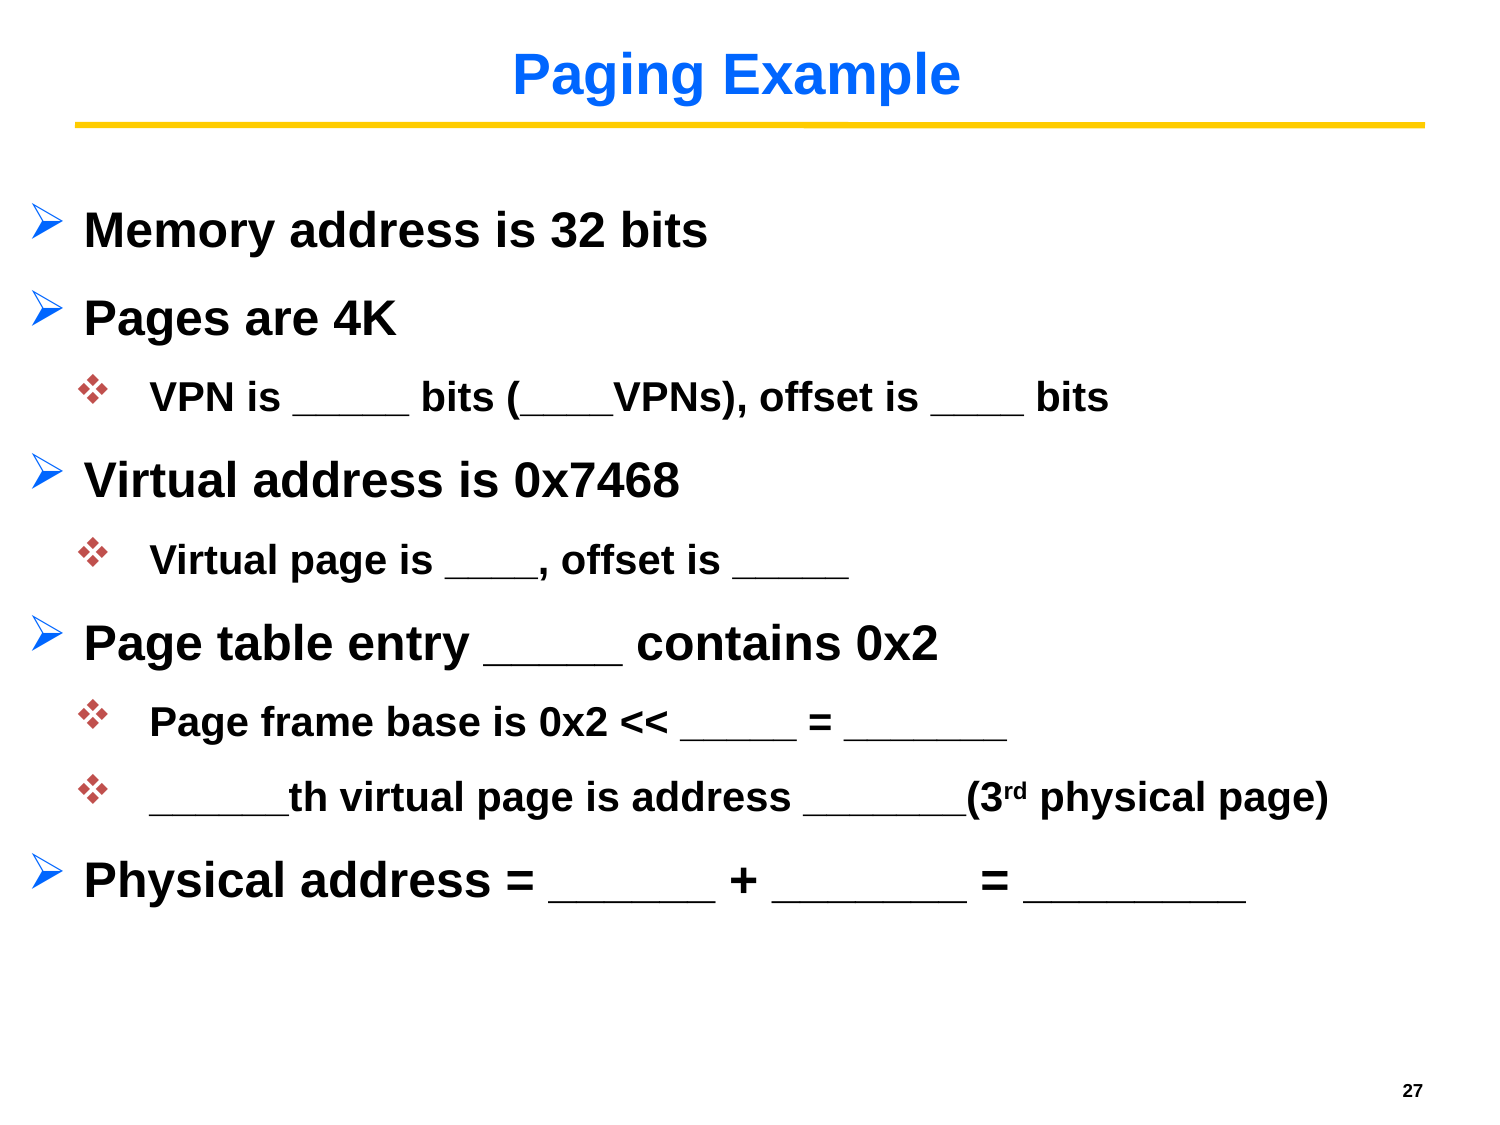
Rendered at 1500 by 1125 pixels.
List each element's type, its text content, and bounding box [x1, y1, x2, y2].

title Paging Example [24, 24, 1450, 118]
list Memory address is 32 bits Pages are 4K VPN is _____ bits (____VPNs), offset is ____ bits Virtual address is 0x7468 Virtual page is ____, offset is _____ Page table entry _____ contains 0x2 Page frame base is 0x2 << _____ = _______ ______th virtual page is address _______(3rd physical page) Physical address = ______ + _______ = ________ [10, 173, 1490, 1052]
slide_number 27 [1387, 1062, 1463, 1118]
